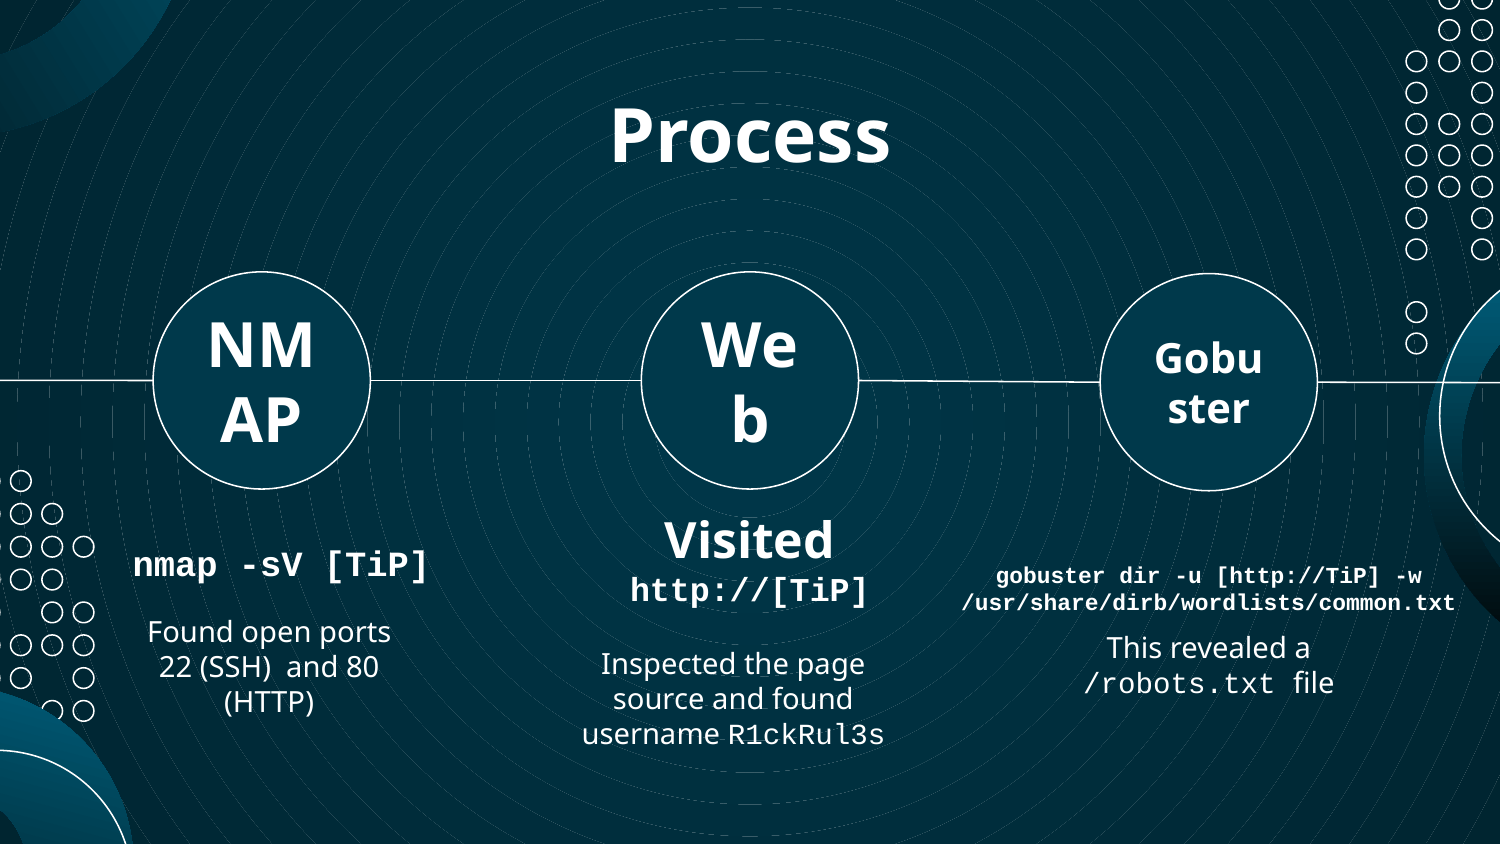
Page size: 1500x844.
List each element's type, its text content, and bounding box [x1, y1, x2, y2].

picture [741, 521, 748, 527]
text_box This revealed a /robots.txt file [1005, 614, 1413, 716]
text_box nmap -sV [TiP] [117, 528, 459, 599]
text_box gobuster dir -u [http://TiP] -w /usr/share/dirb/wordlists/common.txt [943, 508, 1474, 631]
picture [291, 700, 302, 711]
picture [687, 523, 695, 532]
picture [701, 521, 708, 527]
picture [226, 700, 230, 715]
picture [824, 521, 830, 532]
text_box Gobuster [1100, 273, 1318, 491]
text_box Found open ports 22 (SSH) and 80 (HTTP) [117, 598, 421, 700]
picture [236, 700, 251, 711]
text_box Web [641, 271, 859, 490]
title Process [116, 72, 1383, 195]
text_box Visited http://[TiP] [605, 532, 895, 623]
picture [308, 700, 312, 715]
text_box NMAP [153, 271, 371, 490]
picture [757, 525, 771, 532]
picture [665, 523, 674, 532]
text_box Inspected the page source and found username R1ckRul3s [541, 630, 926, 841]
